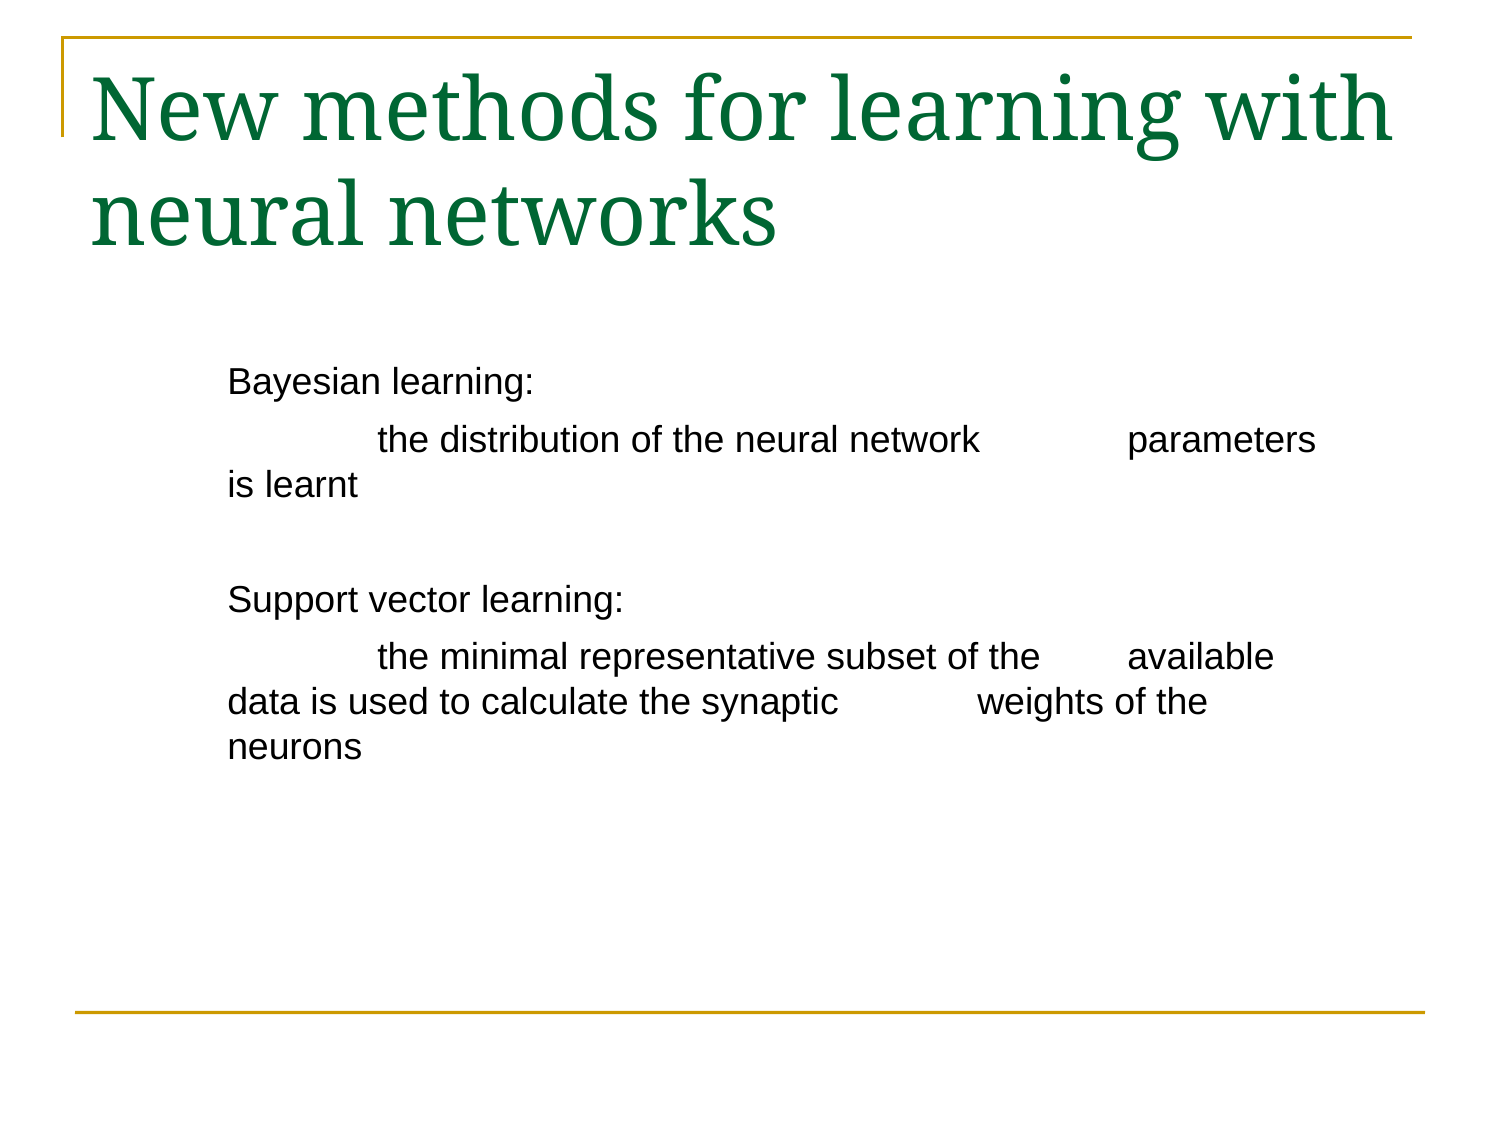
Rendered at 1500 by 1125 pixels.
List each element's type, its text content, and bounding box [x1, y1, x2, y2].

title New methods for learning with neural networks [74, 45, 1426, 233]
text_box Bayesian learning: the distribution of the neural network parameters is learnt Support vector learning: the minimal representative subset of the available data is used to calculate the synaptic weights of the neurons [212, 349, 1363, 775]
